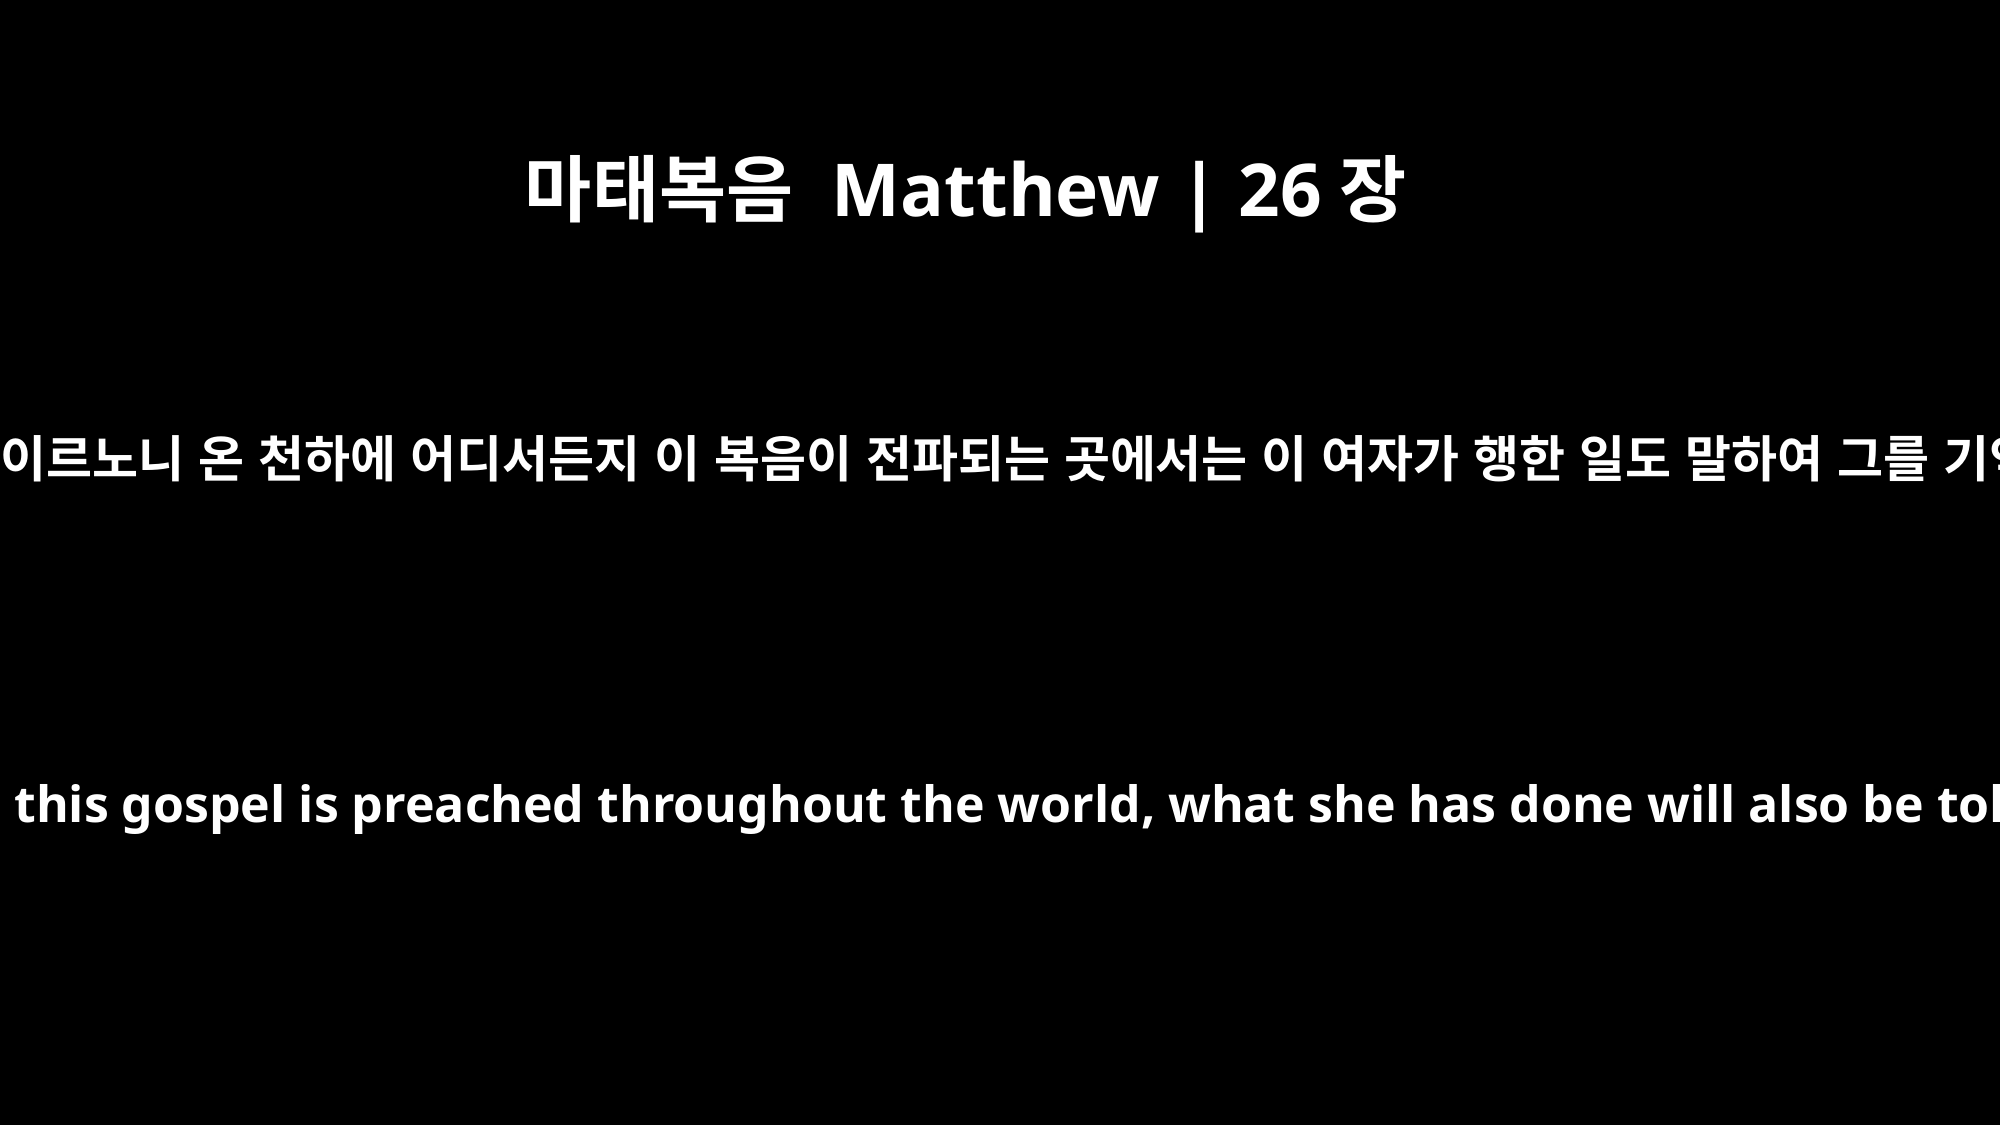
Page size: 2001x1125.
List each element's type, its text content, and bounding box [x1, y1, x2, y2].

text_box 마태복음 Matthew | 26장 [510, 136, 1422, 239]
text_box I tell you the truth, wherever this gospel is preached throughout the world, what she has done will also be told, in memory of her." [0, 764, 2000, 840]
text_box 13 내가 진실로 너희에게 이르노니 온 천하에 어디서든지 이 복음이 전파되는 곳에서는 이 여자가 행한 일도 말하여 그를 기억하리라 하시니라 [0, 359, 2000, 495]
